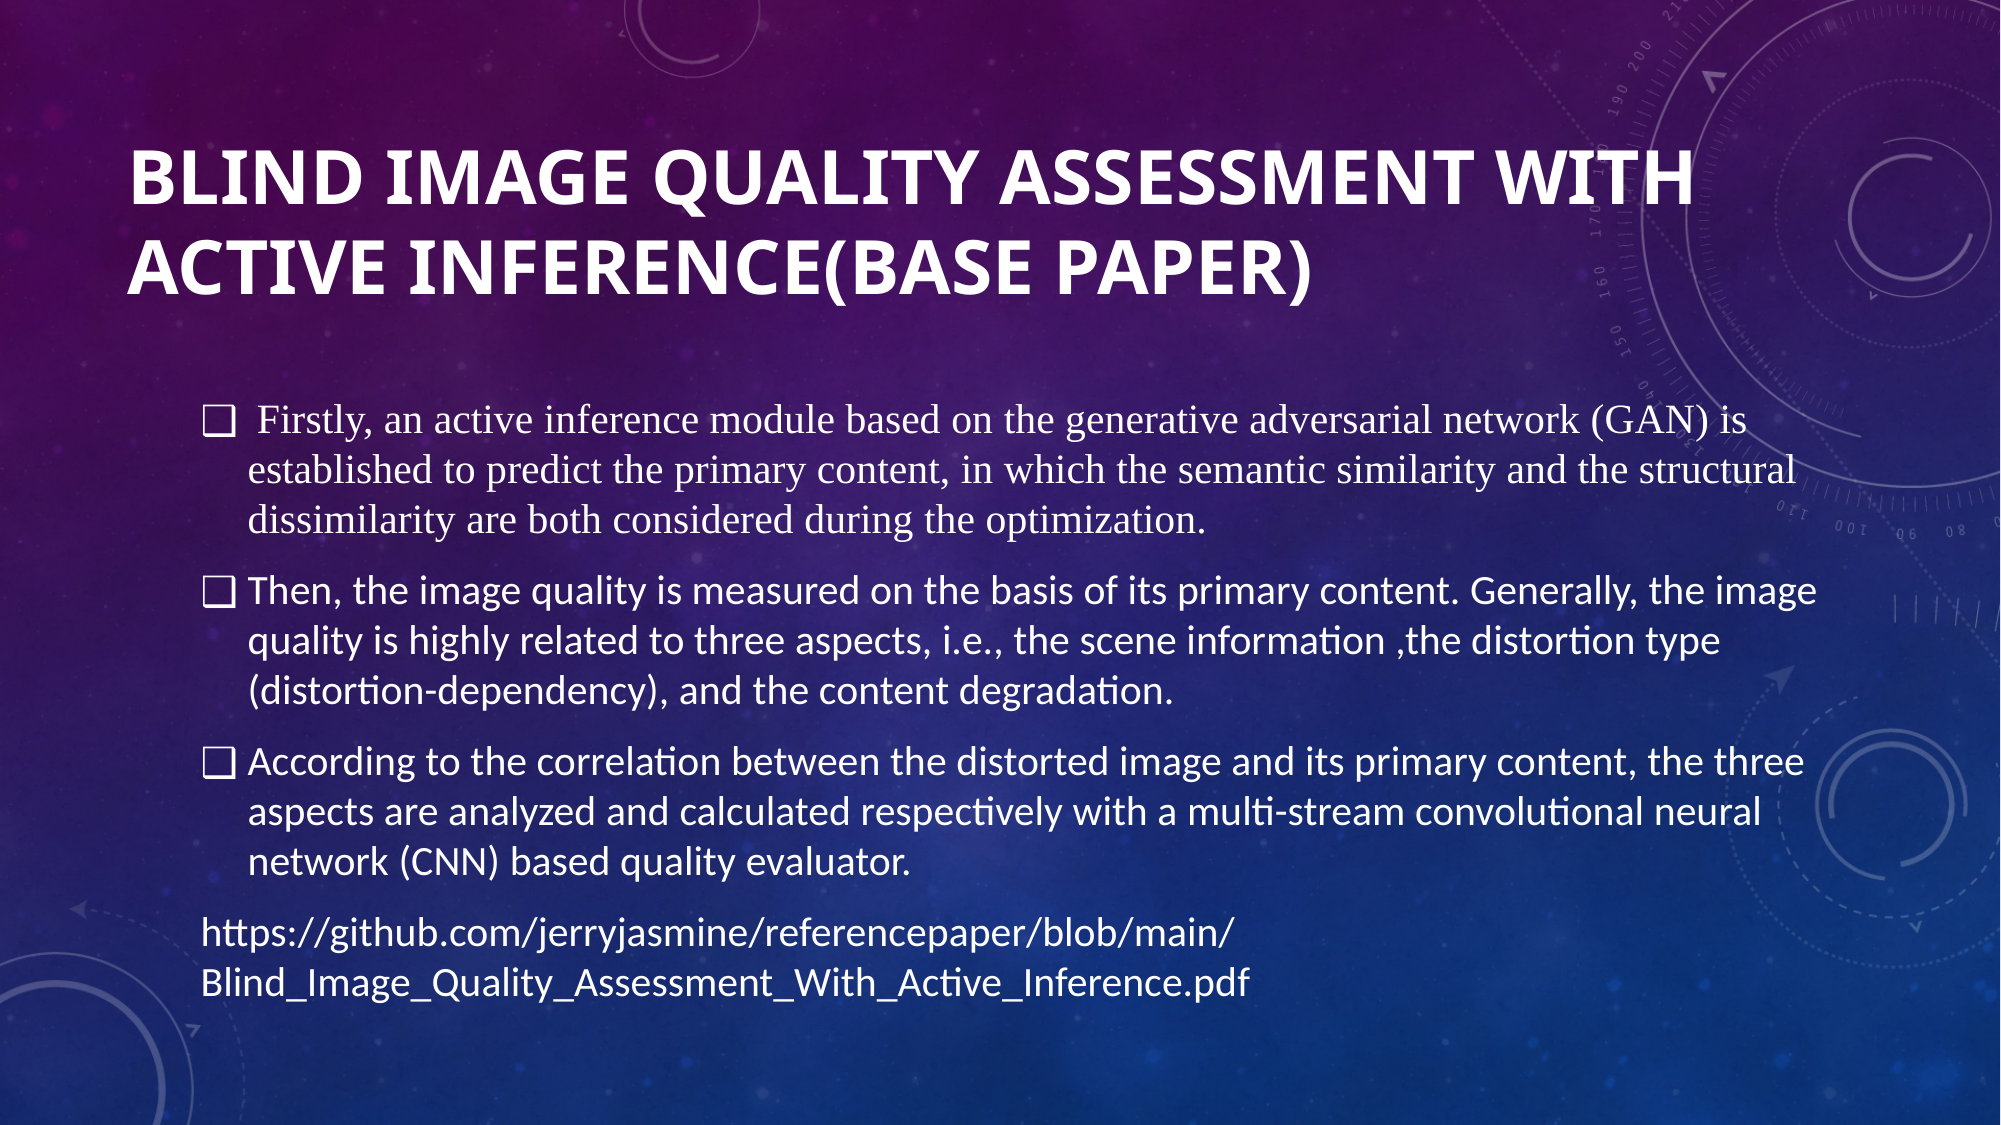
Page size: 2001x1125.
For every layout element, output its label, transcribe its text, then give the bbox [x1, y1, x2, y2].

title BLIND IMAGE QUALITY ASSESSMENT WITH ACTIVE INFERENCE(BASE PAPER) [112, 99, 1775, 339]
picture [0, 0, 2001, 1125]
list Firstly, an active inference module based on the generative adversarial network (GAN) is established to predict the primary content, in which the semantic similarity and the structural dissimilarity are both considered during the optimization. Then, the image quality is measured on the basis of its primary content. Generally, the image quality is highly related to three aspects, i.e., the scene information ,the distortion type (distortion-dependency), and the content degradation. According to the correlation between the distorted image and its primary content, the three aspects are analyzed and calculated respectively with a multi-stream convolutional neural network (CNN) based quality evaluator. https://github.com/jerryjasmine/referencepaper/blob/main/Blind_Image_Quality_Assessment_With_Active_Inference.pdf [185, 383, 1900, 1079]
